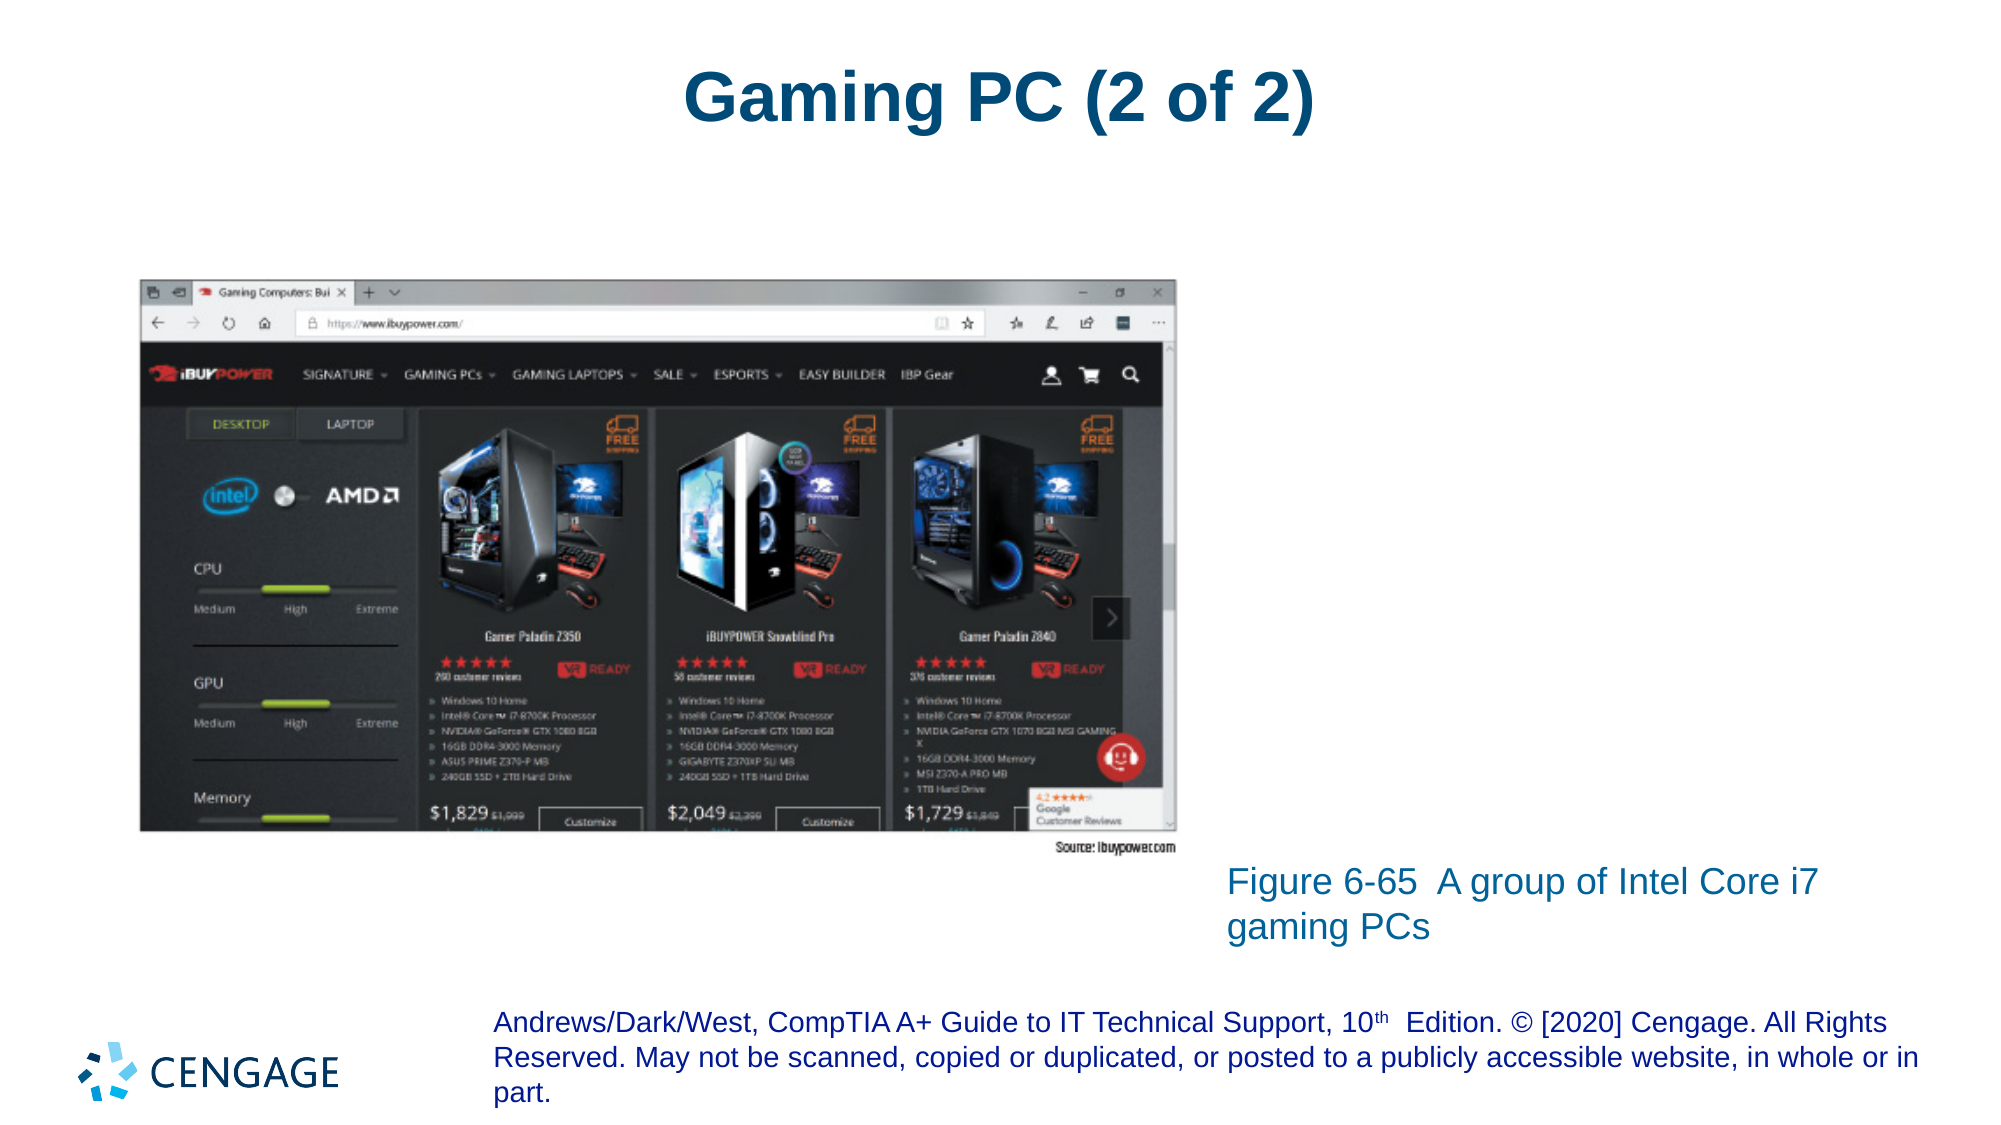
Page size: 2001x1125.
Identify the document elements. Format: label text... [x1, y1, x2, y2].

picture [78, 1042, 338, 1101]
picture [137, 278, 1181, 858]
list Figure 6-65 A group of Intel Core i7 gaming PCs [1226, 857, 1880, 965]
title Gaming PC (2 of 2) [137, 59, 1863, 171]
